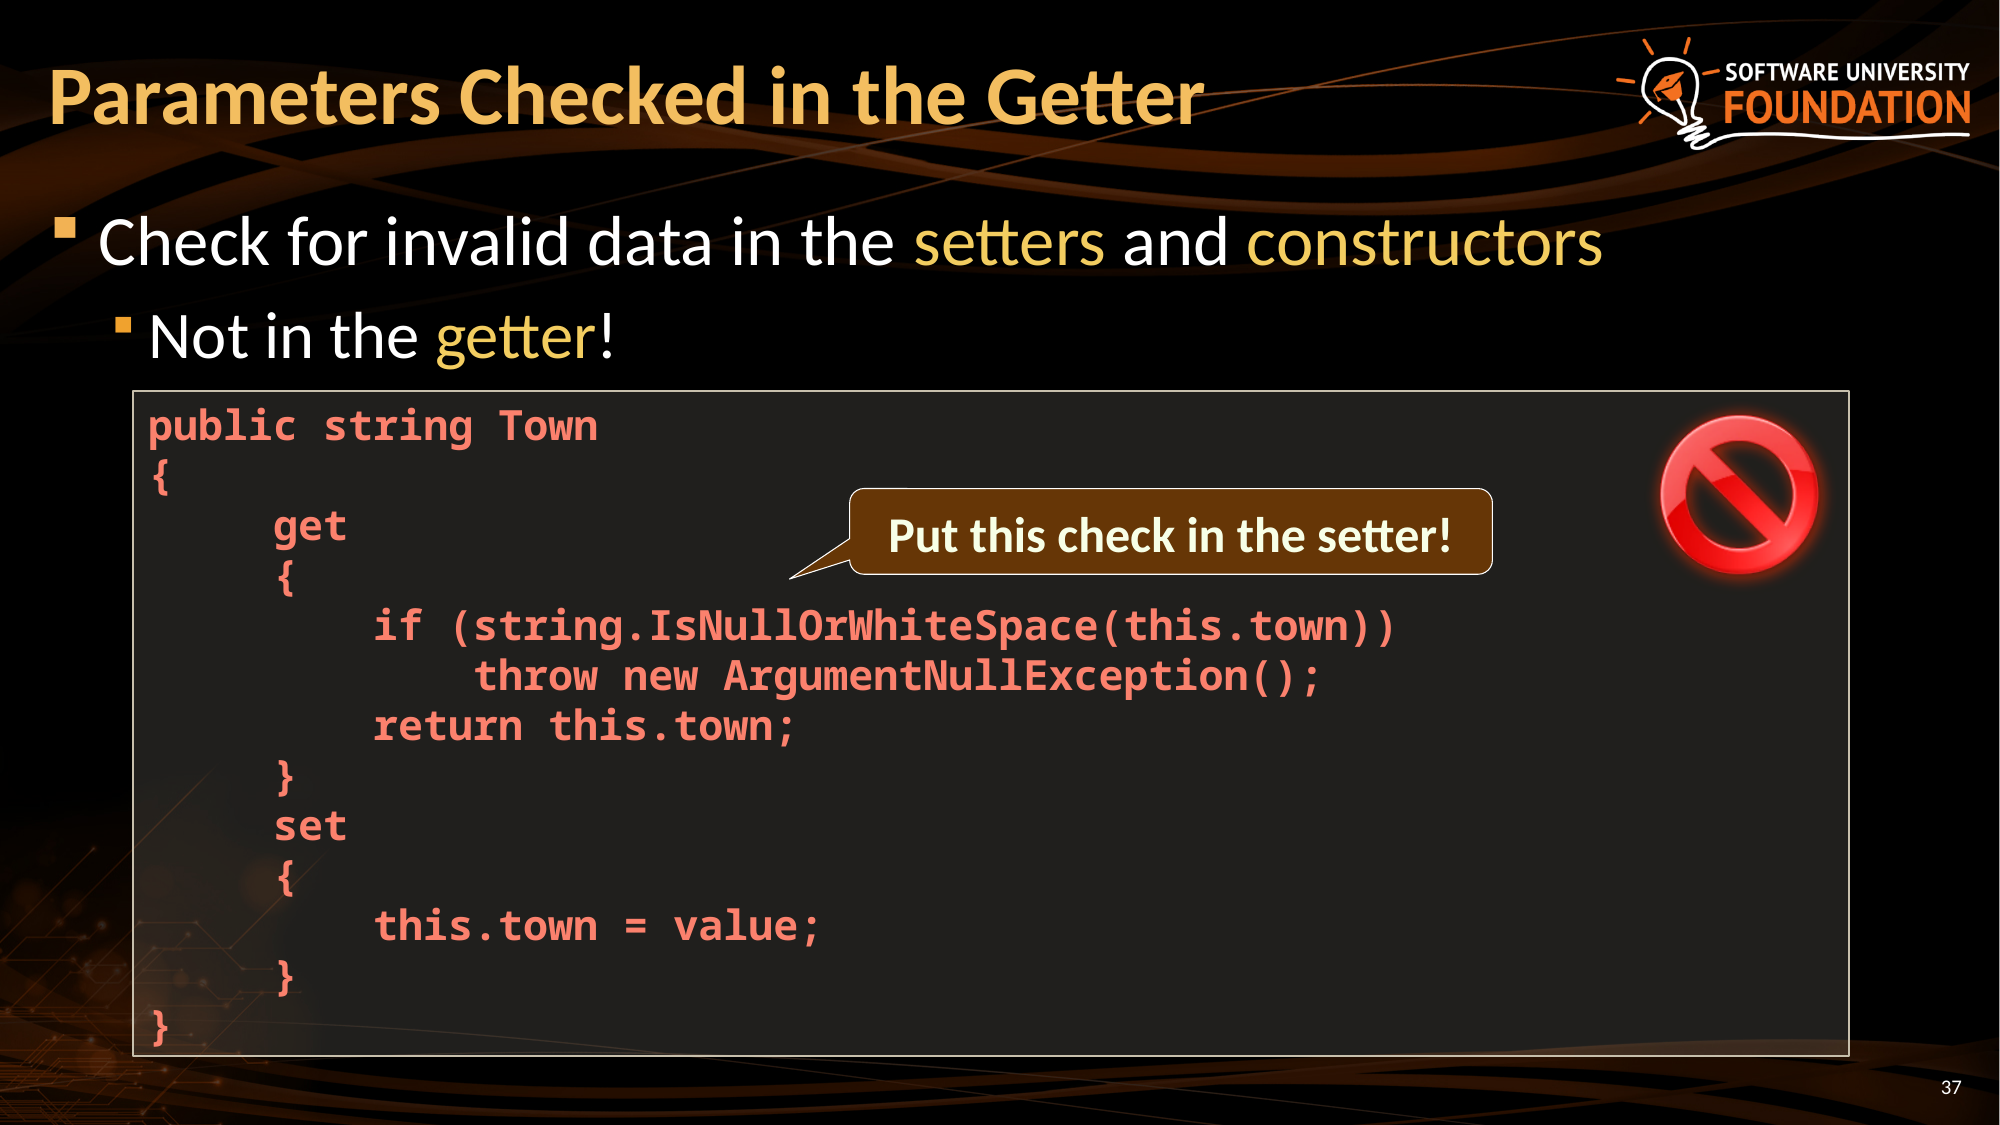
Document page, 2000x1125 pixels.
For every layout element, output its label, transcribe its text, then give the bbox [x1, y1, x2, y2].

title Parameters Checked in the Getter [30, 6, 1602, 189]
text_box public string Town { get { if (string.IsNullOrWhiteSpace(this.town)) throw new ArgumentNullException(); return this.town; } set { this.town = value; } } [133, 391, 1850, 1056]
list Check for invalid data in the setters and constructors Not in the getter! [31, 188, 1968, 1103]
picture [0, 0, 2000, 1125]
text_box Put this check in the setter! [789, 488, 1493, 580]
list Beware of breaking the interface abstraction due to evolution Don't add public members inconsistent with abstraction Example: in class called Employee at some time we add method for accessing the DB with SQL [1649, 404, 1835, 590]
